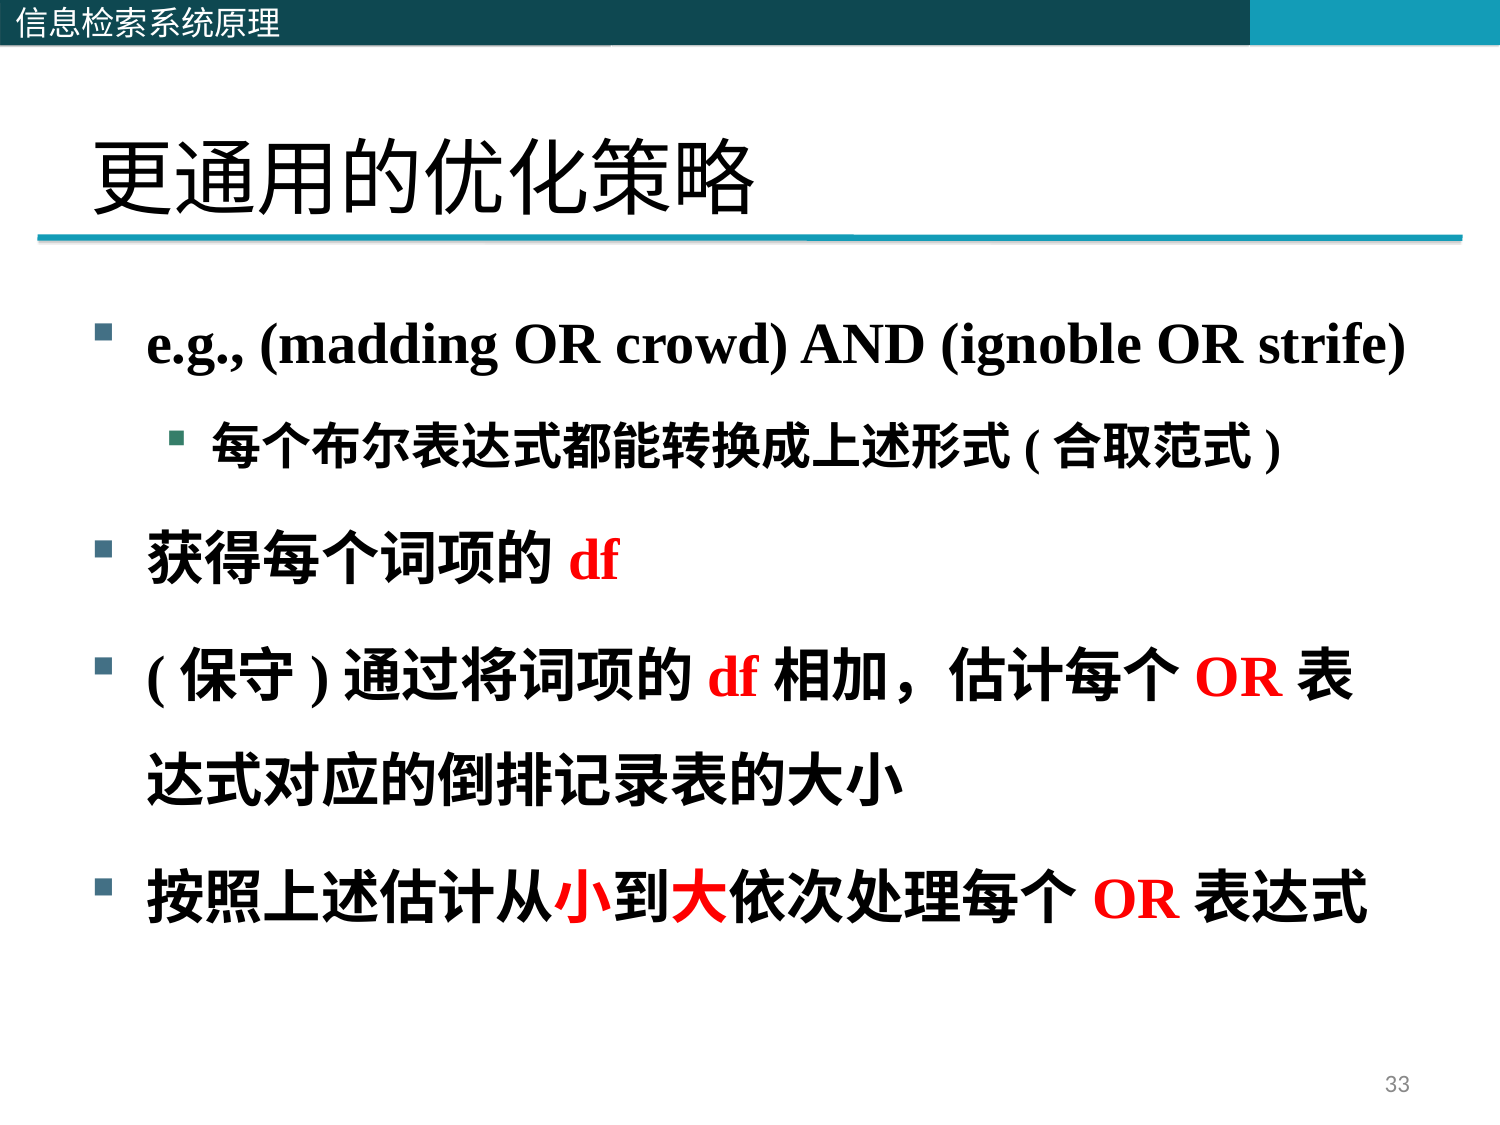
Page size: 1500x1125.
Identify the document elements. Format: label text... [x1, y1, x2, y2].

list e.g., (madding OR crowd) AND (ignoble OR strife) 每个布尔表达式都能转换成上述形式(合取范式) 获得每个词项的df (保守)通过将词项的df相加，估计每个OR表达式对应的倒排记录表的大小 按照上述估计从小到大依次处理每个OR表达式 [75, 262, 1425, 1075]
slide_number 33 [1074, 1062, 1425, 1103]
title 更通用的优化策略 [75, 45, 1425, 233]
